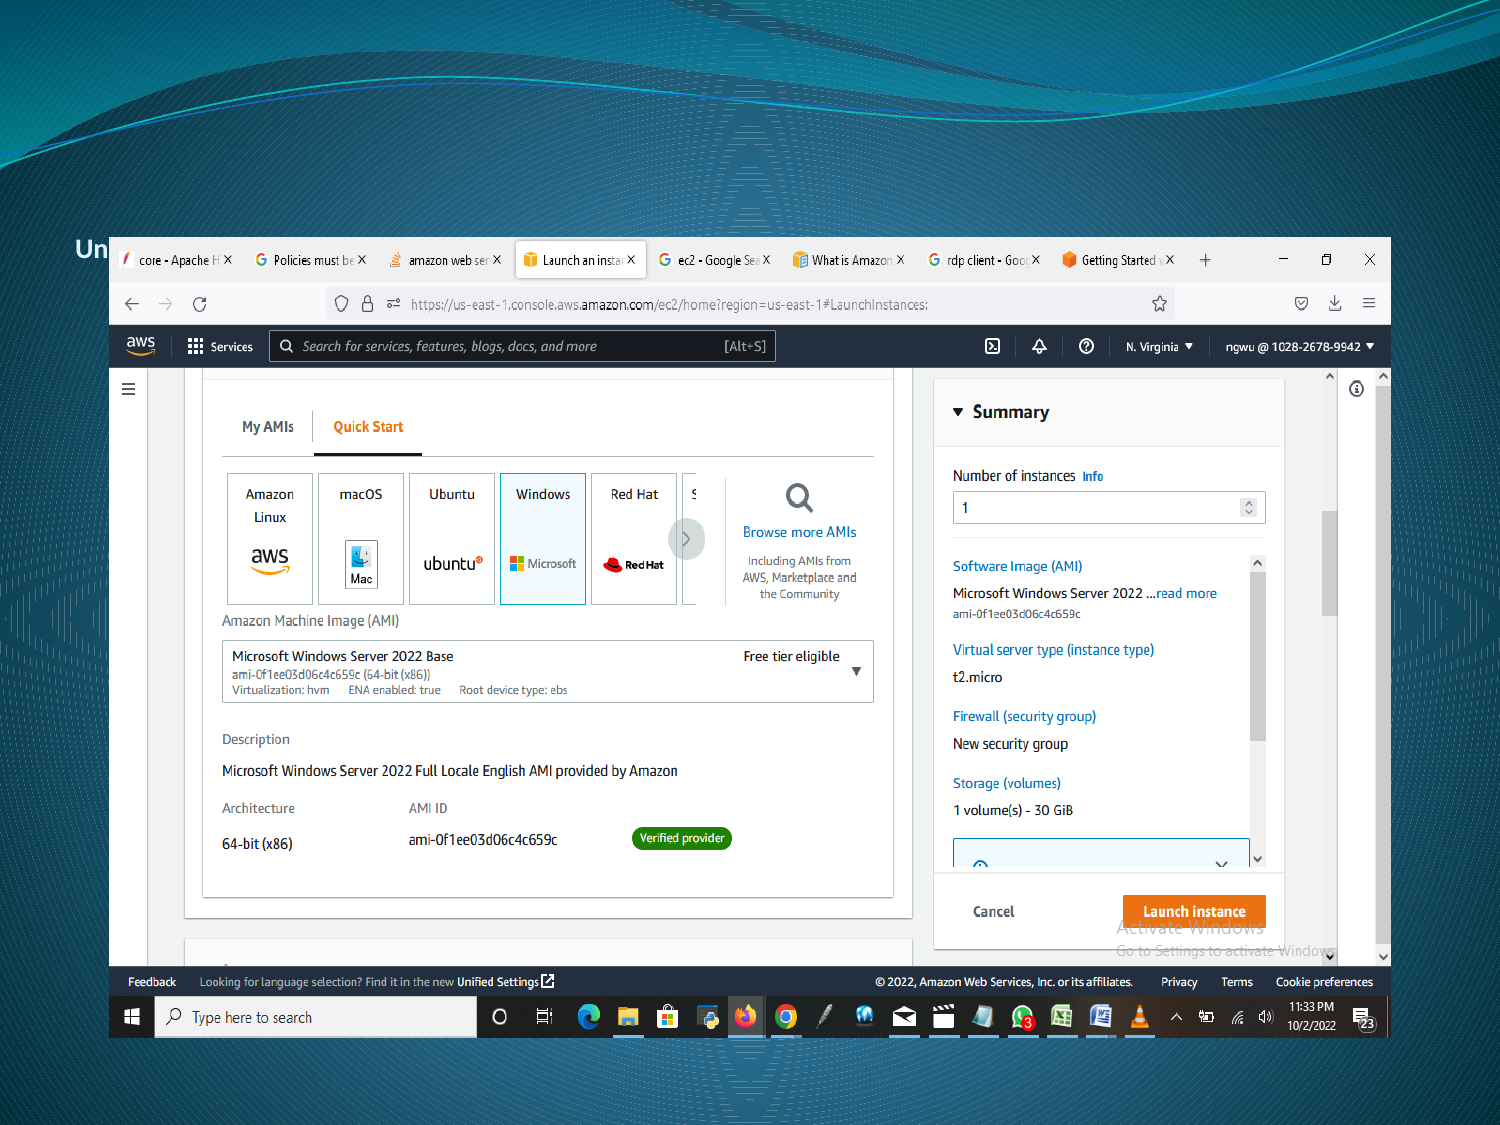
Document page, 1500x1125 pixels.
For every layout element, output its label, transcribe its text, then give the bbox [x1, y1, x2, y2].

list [109, 237, 1391, 1038]
title Under “Quick Start” choose Windows [75, 115, 1425, 303]
